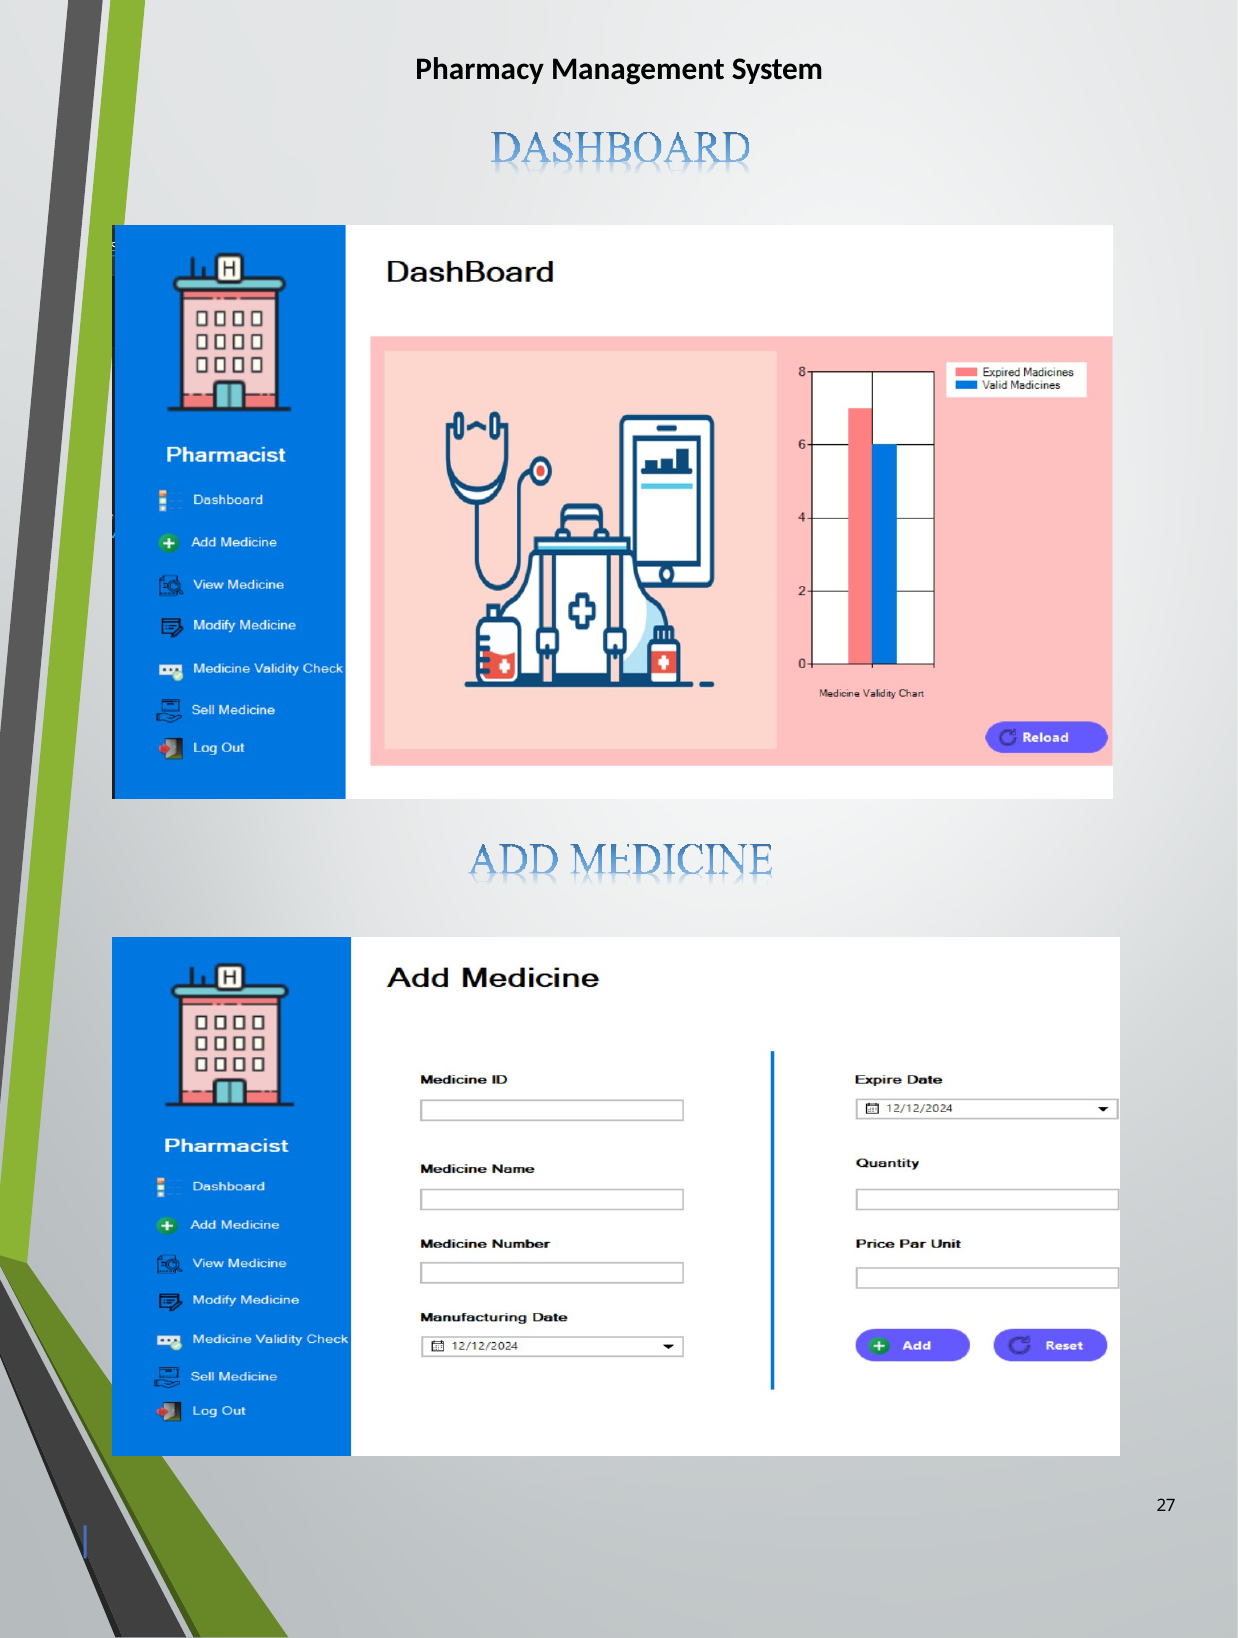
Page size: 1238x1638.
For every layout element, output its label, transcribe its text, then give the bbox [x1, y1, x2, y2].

text_box [83, 1525, 87, 1559]
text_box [491, 132, 750, 174]
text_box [468, 843, 773, 886]
slide_number 27 [1119, 1029, 1176, 1638]
picture [112, 224, 1113, 799]
text_box Pharmacy Management System [413, 45, 829, 86]
picture [112, 936, 1120, 1456]
